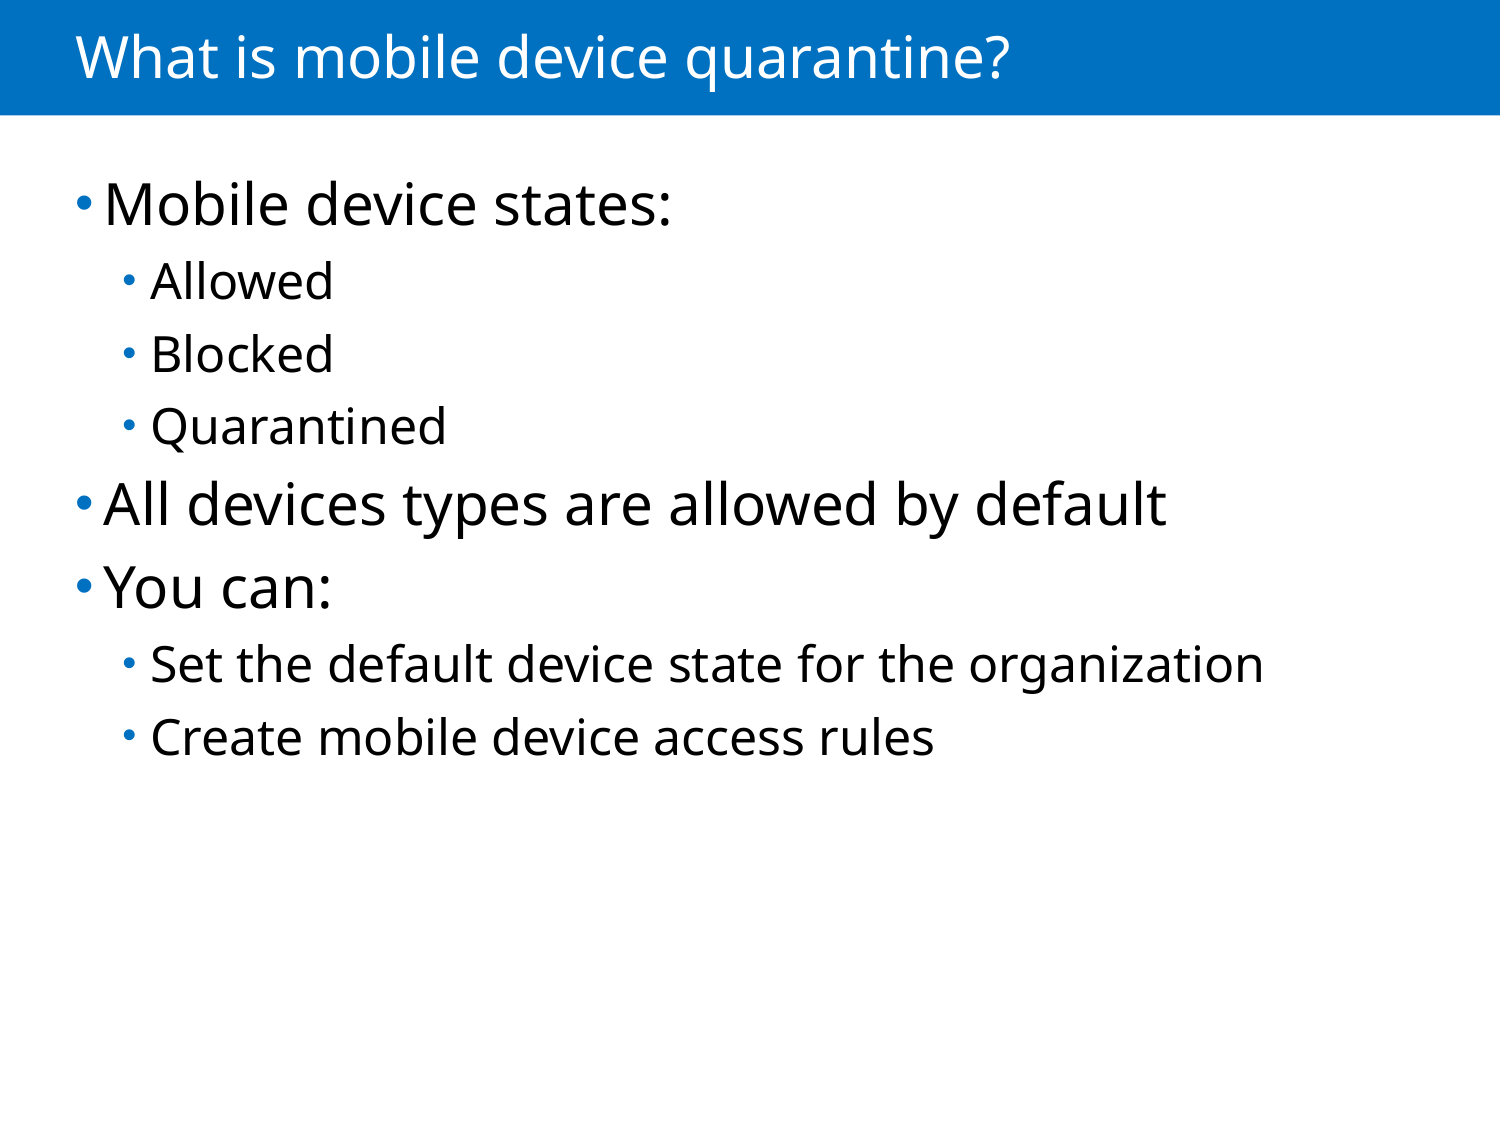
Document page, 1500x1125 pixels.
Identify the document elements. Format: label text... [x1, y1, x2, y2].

text_box Mobile device states: Allowed Blocked Quarantined All devices types are allowed by default You can: Set the default device state for the organization Create mobile device access rules [75, 167, 1408, 1012]
title What is mobile device quarantine? [75, 0, 1351, 122]
